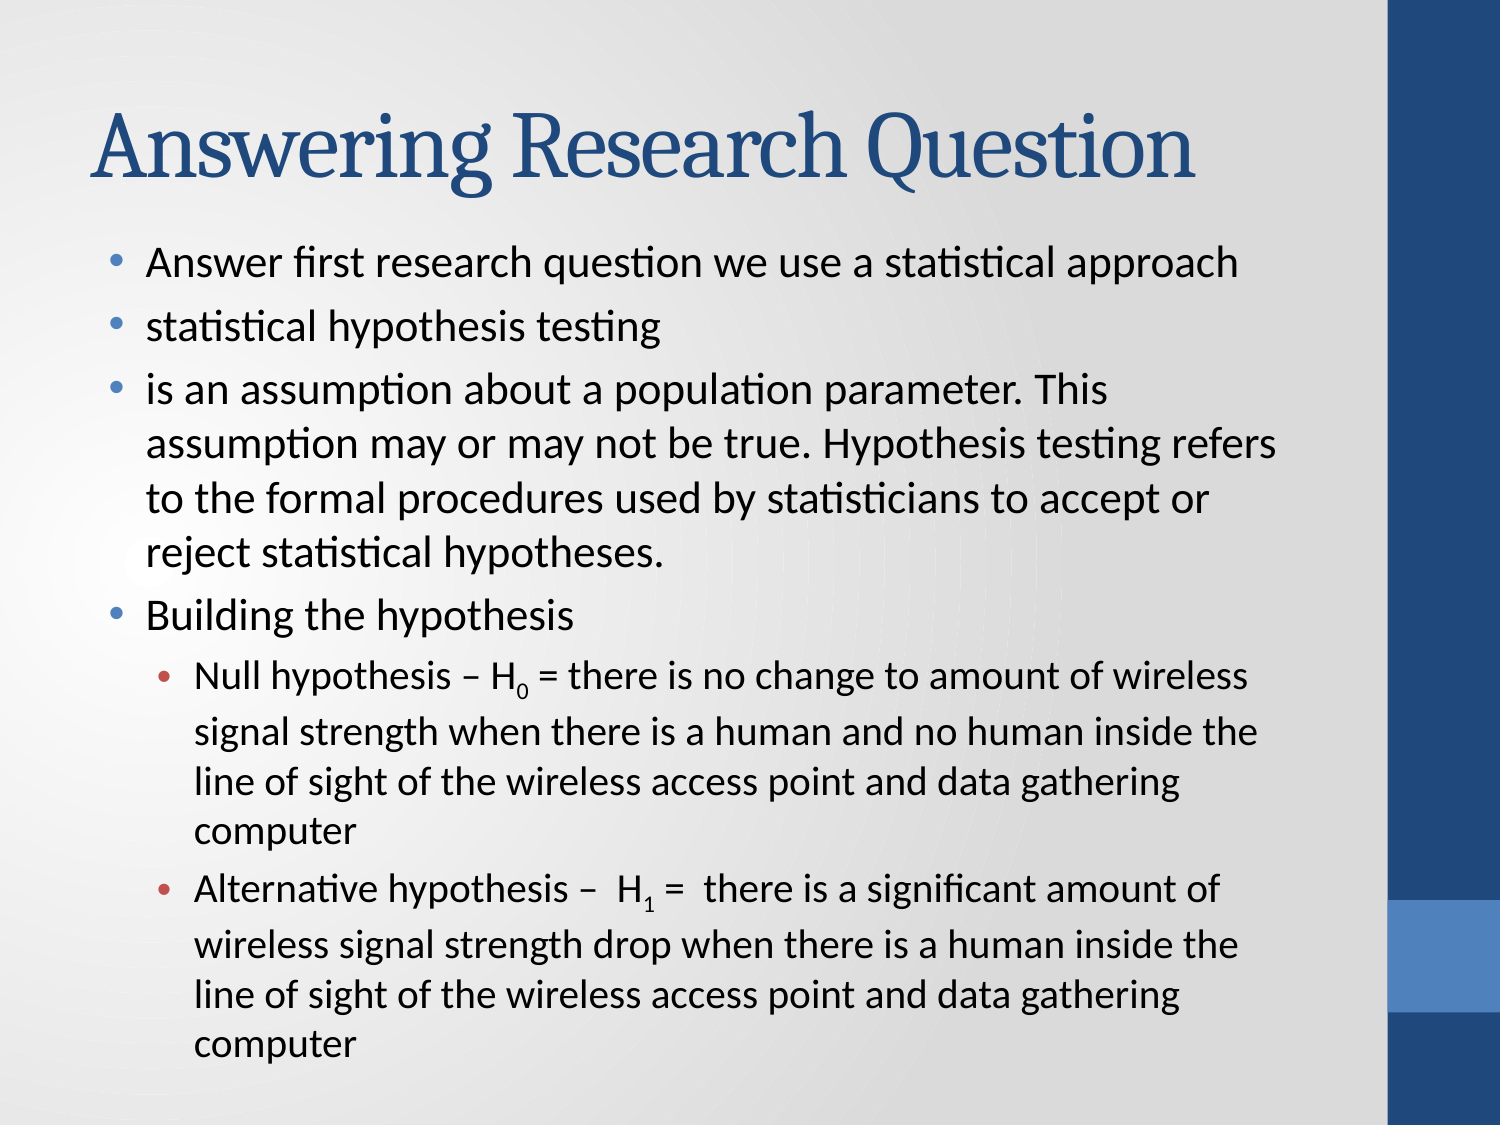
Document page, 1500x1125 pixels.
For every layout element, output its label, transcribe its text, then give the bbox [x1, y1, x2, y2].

title Answering Research Question [75, 45, 1325, 224]
list Answer first research question we use a statistical approach statistical hypothesis testing is an assumption about a population parameter. This assumption may or may not be true. Hypothesis testing refers to the formal procedures used by statisticians to accept or reject statistical hypotheses. Building the hypothesis Null hypothesis – H0 = there is no change to amount of wireless signal strength when there is a human and no human inside the line of sight of the wireless access point and data gathering computer Alternative hypothesis – H1 = there is a significant amount of wireless signal strength drop when there is a human inside the line of sight of the wireless access point and data gathering computer [75, 224, 1325, 1075]
